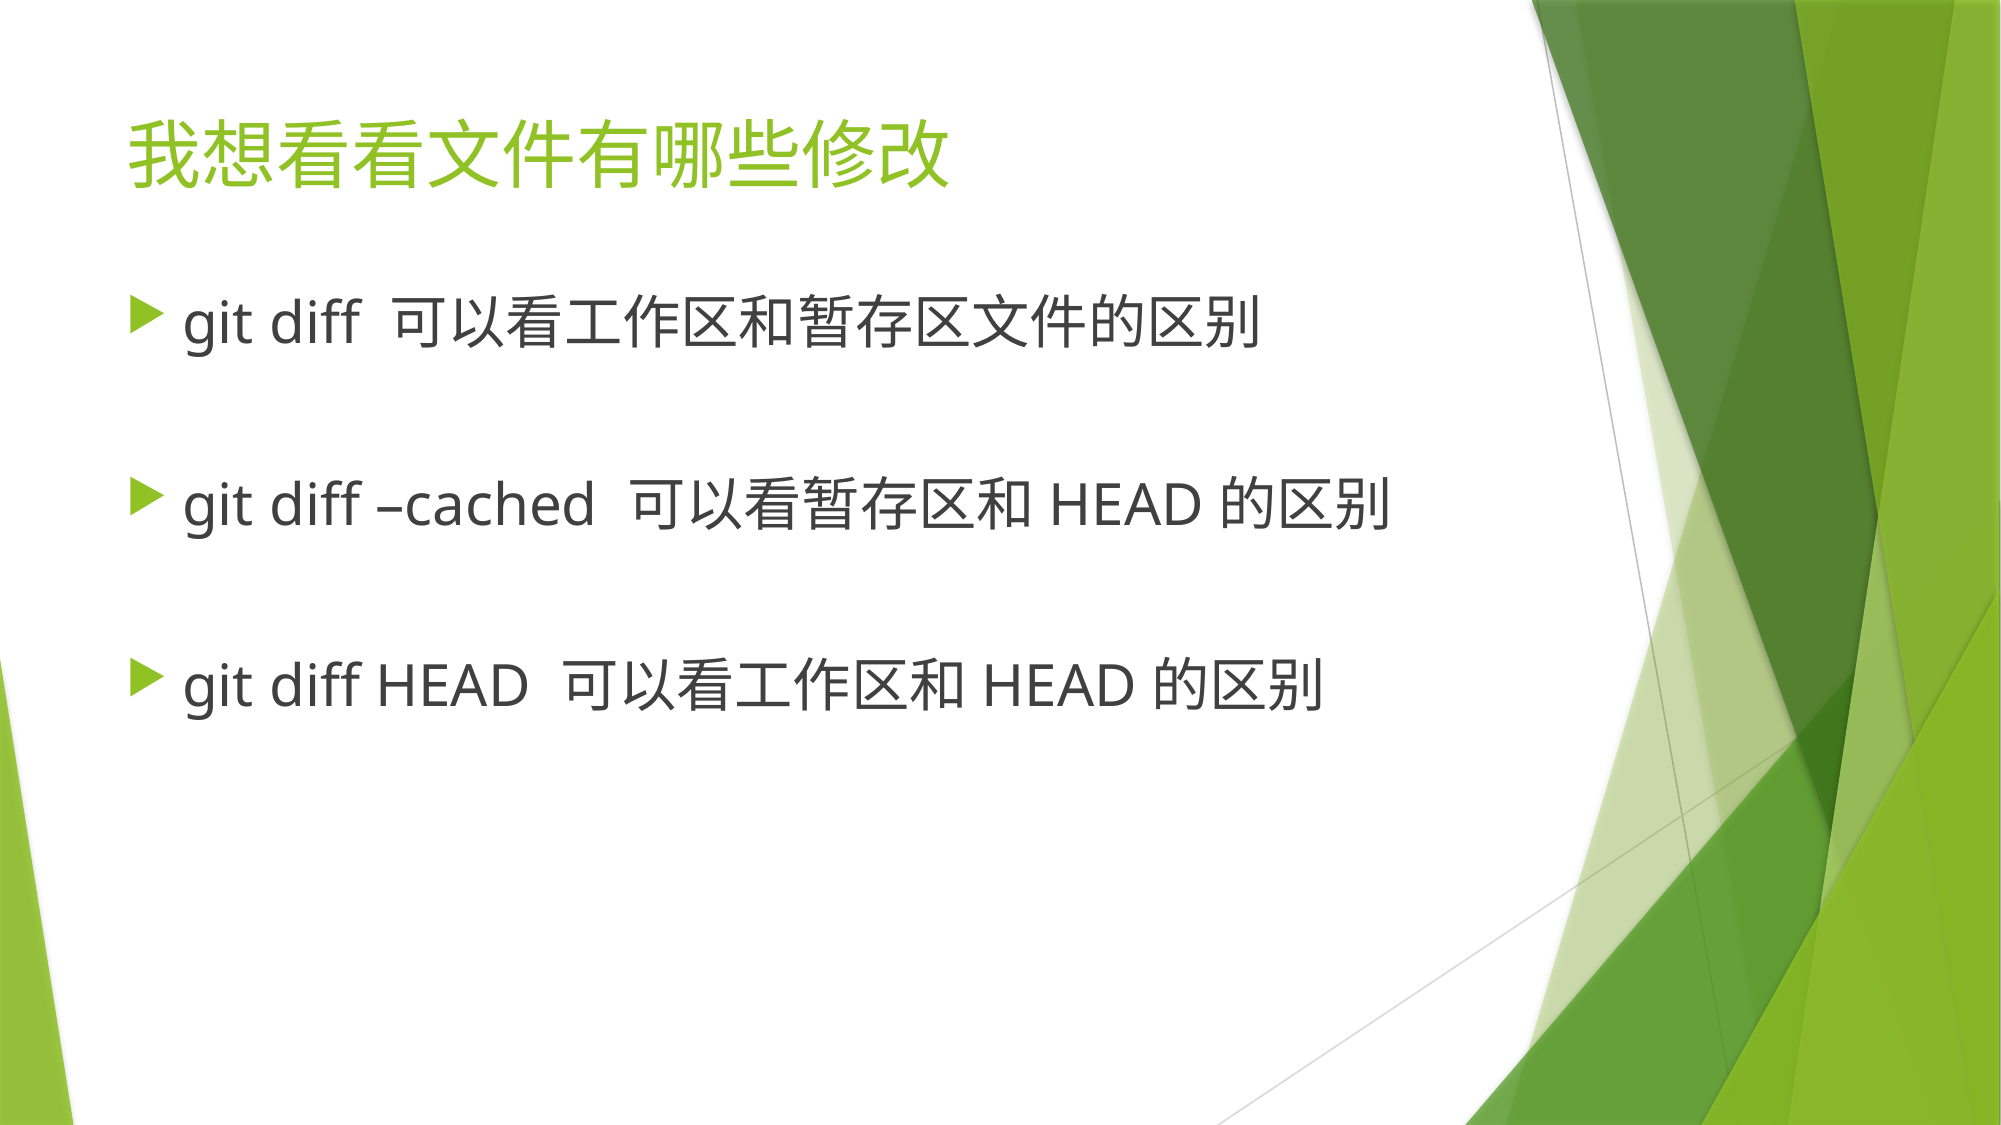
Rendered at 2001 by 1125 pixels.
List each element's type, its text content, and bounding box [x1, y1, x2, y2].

title 我想看看文件有哪些修改 [111, 99, 1522, 278]
list git diff 可以看工作区和暂存区文件的区别 git diff –cached 可以看暂存区和HEAD的区别 git diff HEAD 可以看工作区和HEAD的区别 [111, 278, 1522, 915]
